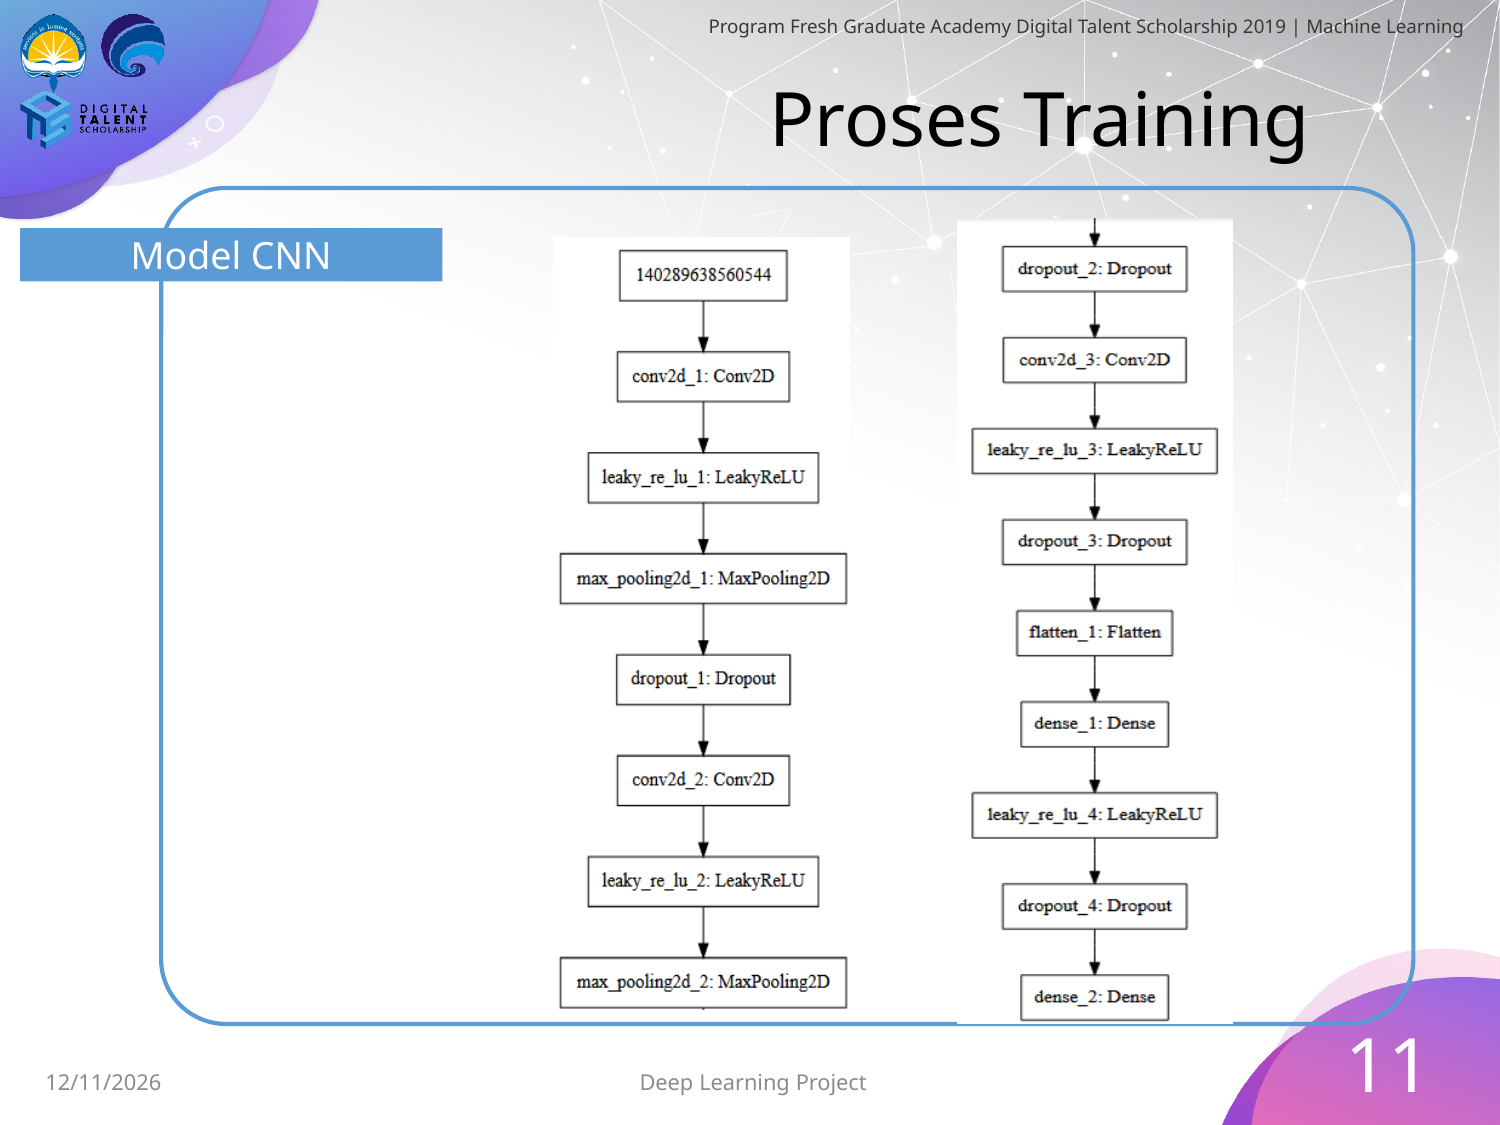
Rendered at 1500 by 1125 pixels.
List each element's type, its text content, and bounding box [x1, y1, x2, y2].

title Proses Training [630, 51, 1450, 192]
footer Deep Learning Project [386, 1053, 1121, 1114]
text_box [161, 187, 1414, 1024]
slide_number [30, 1053, 272, 1114]
text_box Model CNN [19, 227, 443, 282]
slide_number 11 [1313, 1023, 1463, 1114]
picture [0, 0, 1500, 1125]
